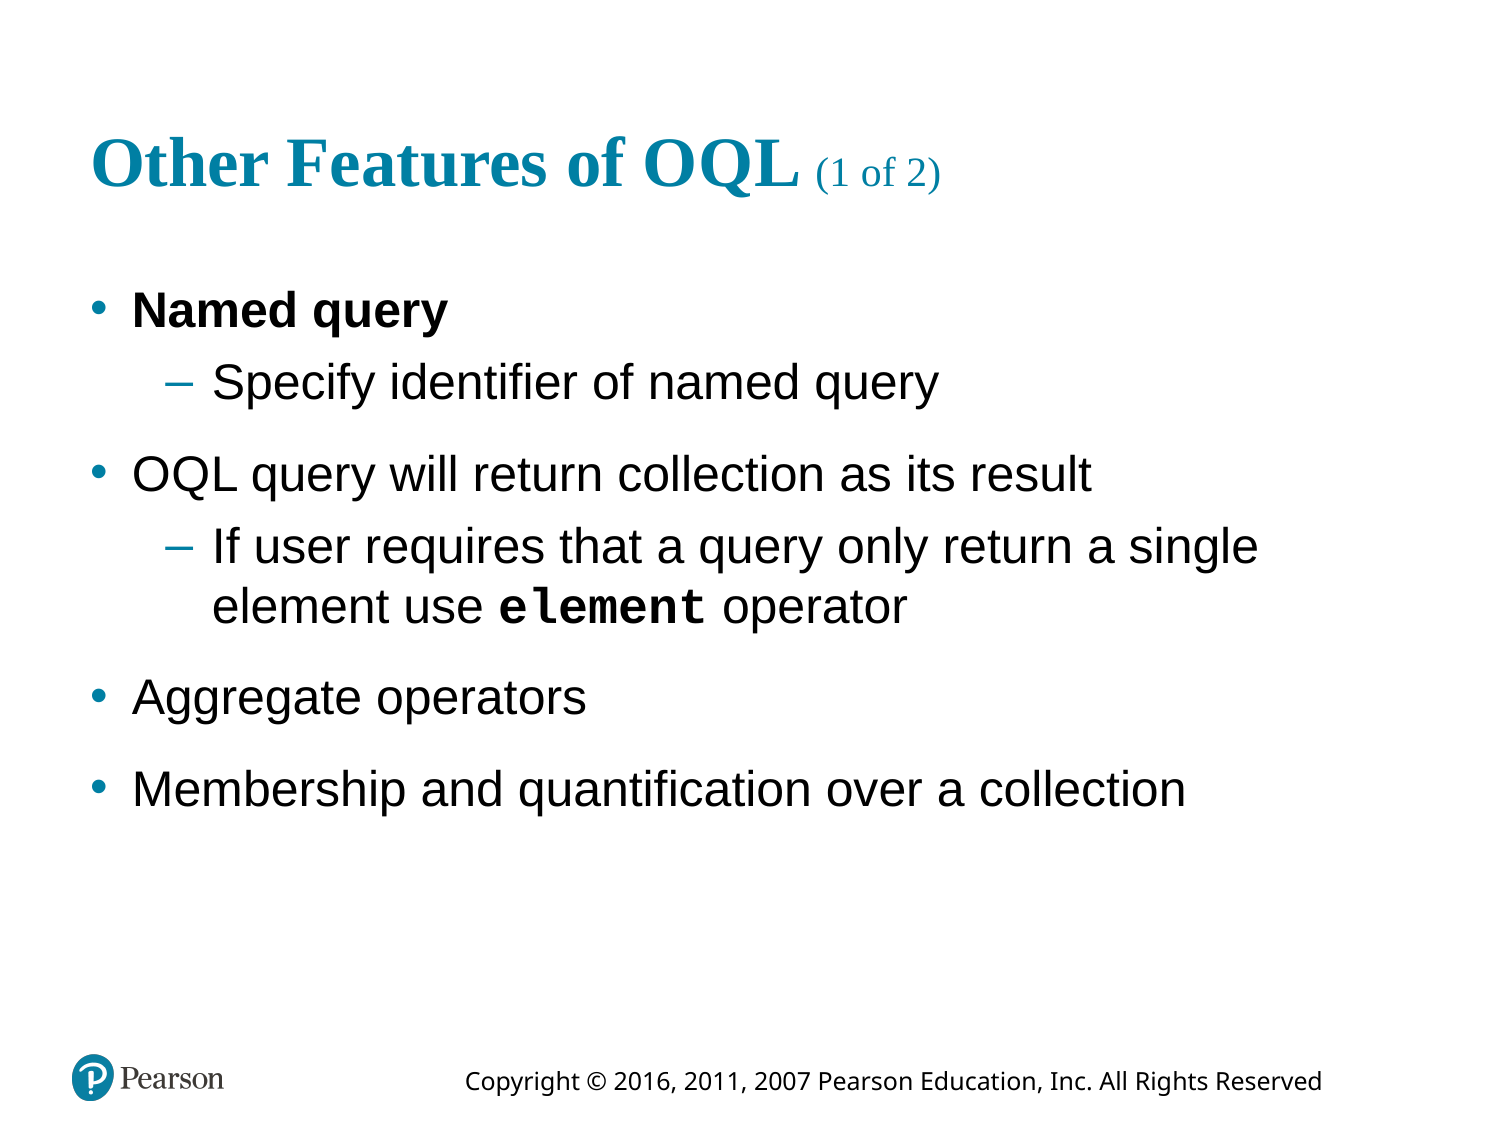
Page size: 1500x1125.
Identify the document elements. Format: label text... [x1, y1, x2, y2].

picture [72, 1054, 88, 1070]
title Other Features of O Q L (1 of 2) [75, 35, 1425, 216]
list Named query Specify identifier of named query O Q L query will return collection as its result If user requires that a query only return a single element use element operator Aggregate operators Membership and quantification over a collection [75, 262, 1425, 1044]
picture [98, 1054, 224, 1101]
picture [72, 1087, 83, 1101]
picture [80, 1063, 106, 1088]
